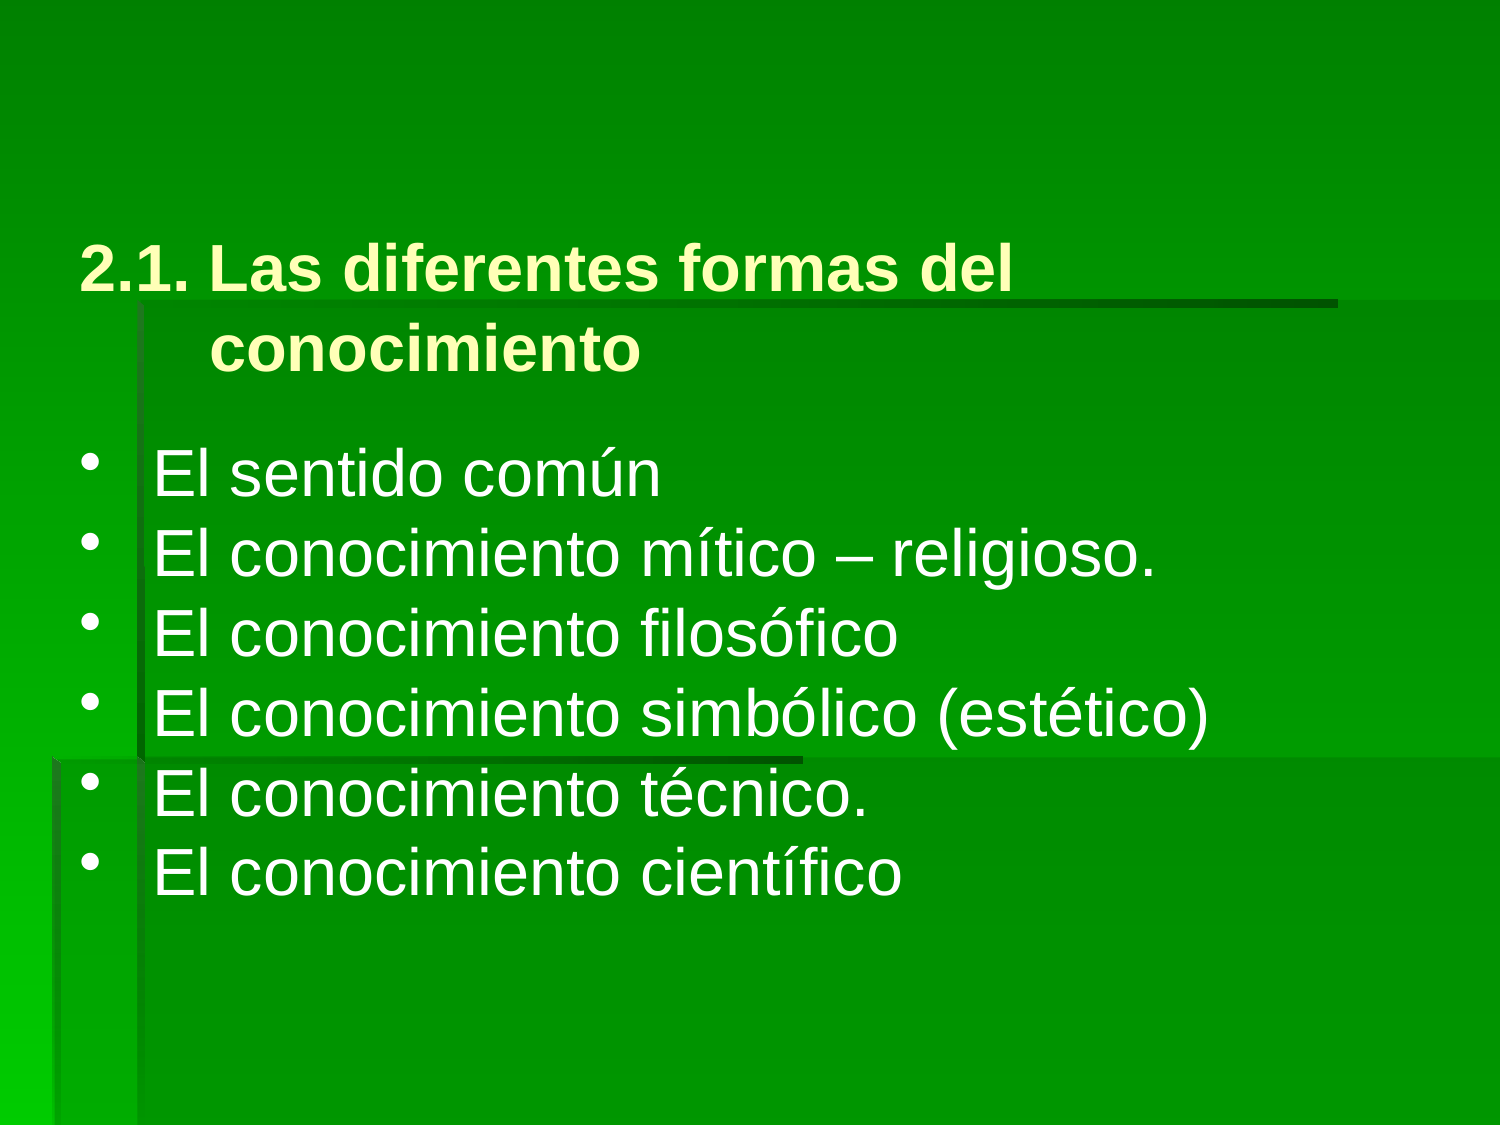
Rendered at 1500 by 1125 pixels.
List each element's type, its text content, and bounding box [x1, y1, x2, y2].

text_box 2.1. Las diferentes formas del conocimiento El sentido común El conocimiento mítico – religioso. El conocimiento filosófico El conocimiento simbólico (estético) El conocimiento técnico. El conocimiento científico [64, 217, 1412, 917]
